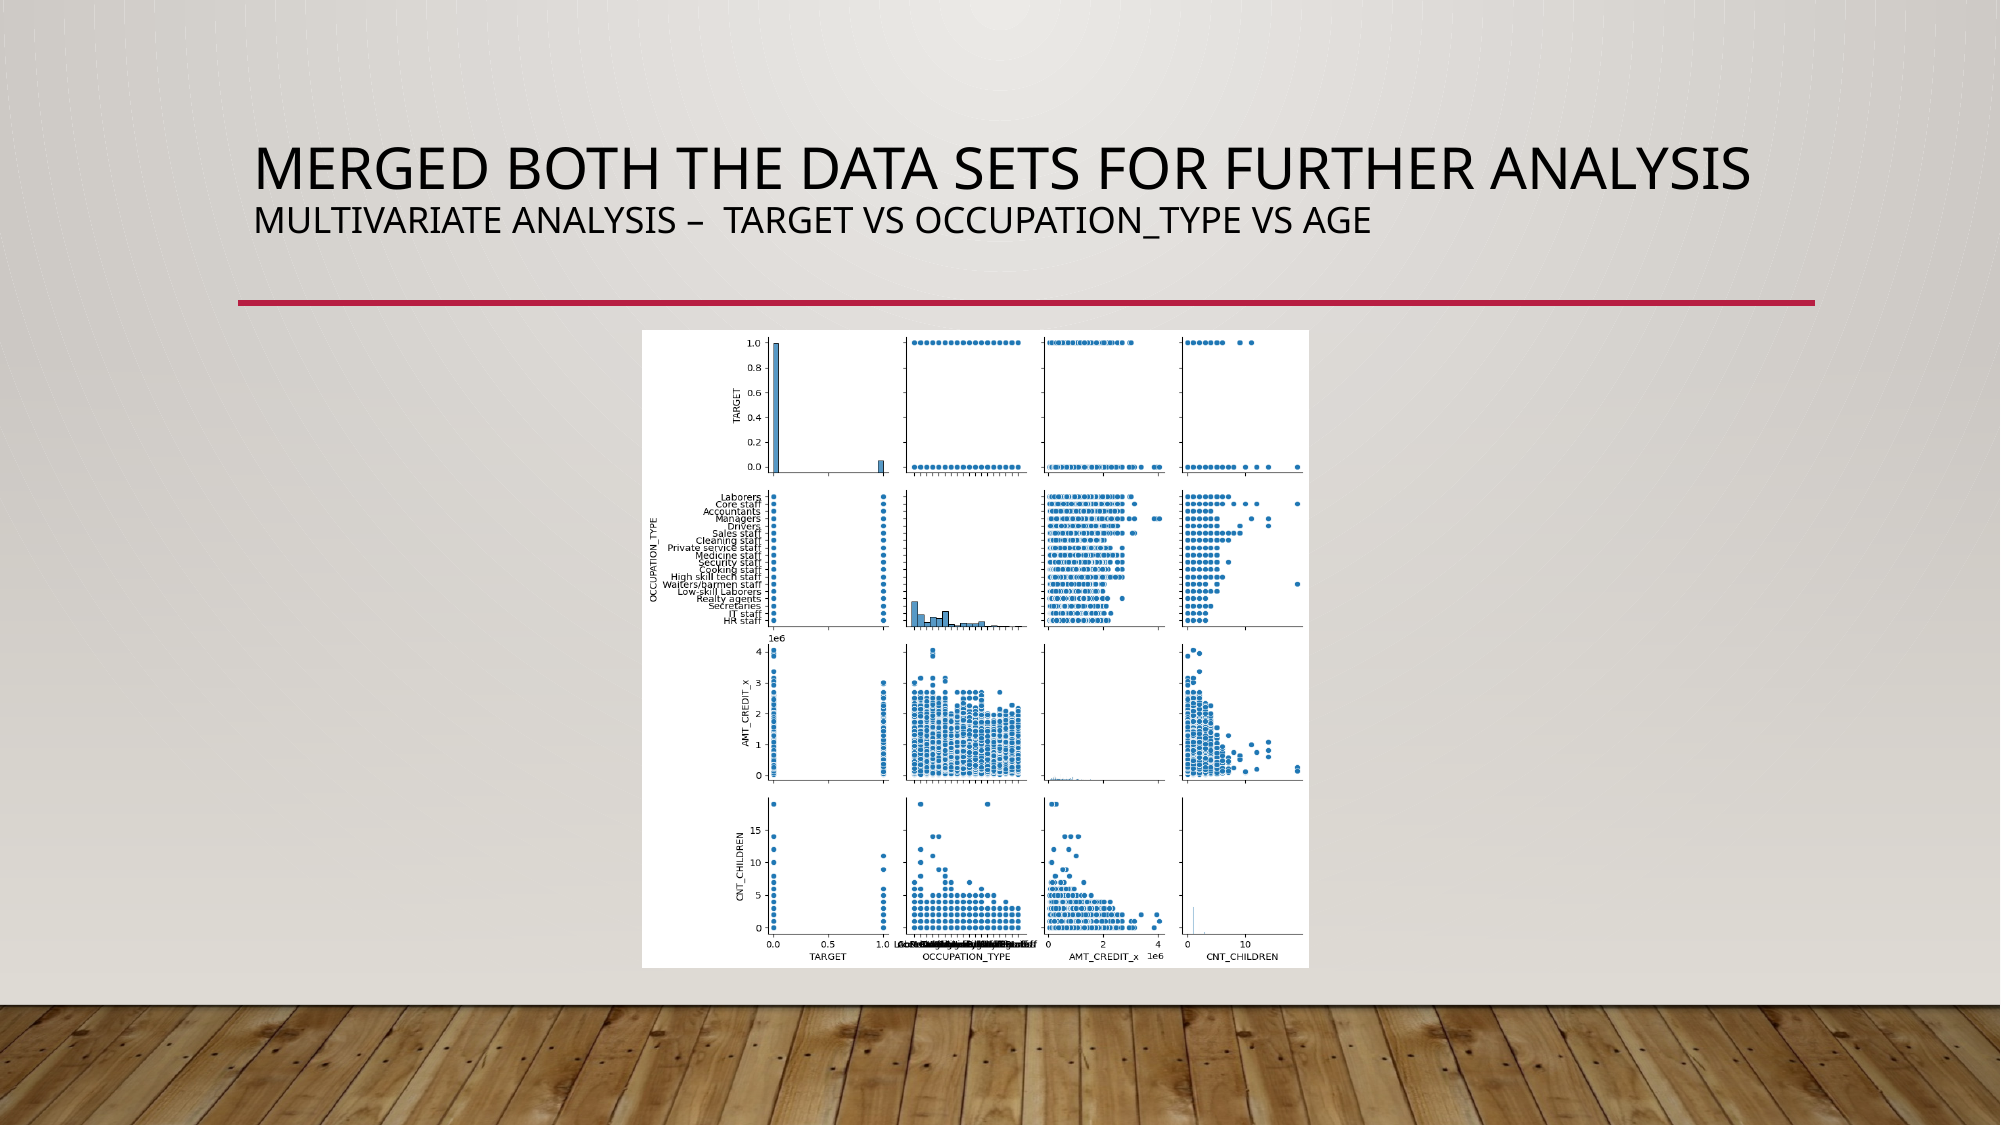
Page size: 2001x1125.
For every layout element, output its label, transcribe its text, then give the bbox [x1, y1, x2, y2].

picture [0, 1005, 2000, 1125]
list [642, 330, 1309, 969]
title Merged both the data sets for further analysis Multivariate analysis – target vs OCCUPATION_TYPE vs AGE [238, 131, 1814, 305]
